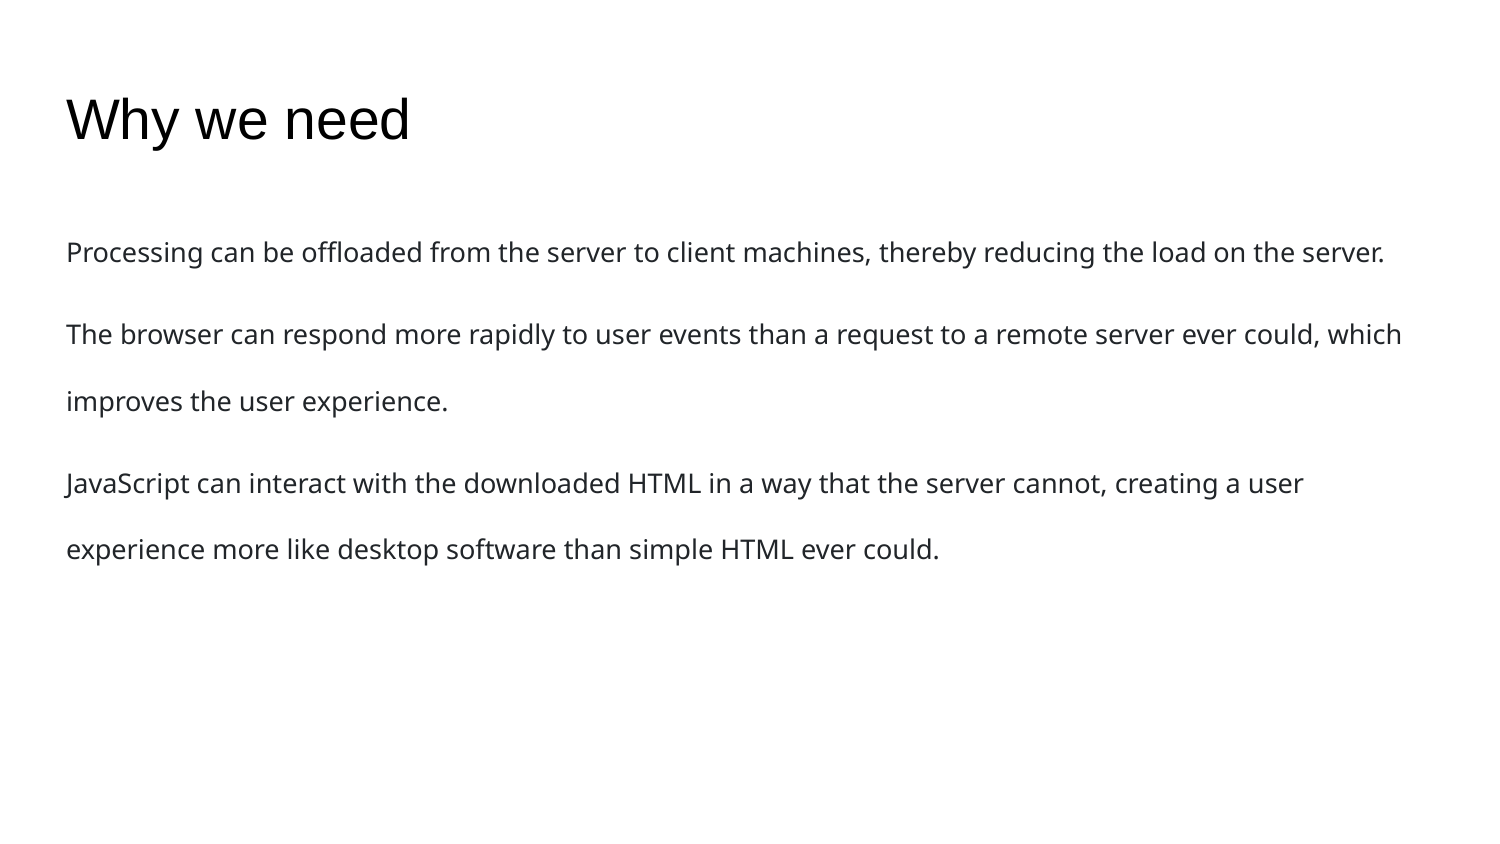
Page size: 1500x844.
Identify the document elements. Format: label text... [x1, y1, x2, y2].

title Why we need [51, 72, 1449, 167]
list Processing can be offloaded from the server to client machines, thereby reducing the load on the server. The browser can respond more rapidly to user events than a request to a remote server ever could, which improves the user experience. JavaScript can interact with the downloaded HTML in a way that the server cannot, creating a user experience more like desktop software than simple HTML ever could. [51, 189, 1449, 750]
